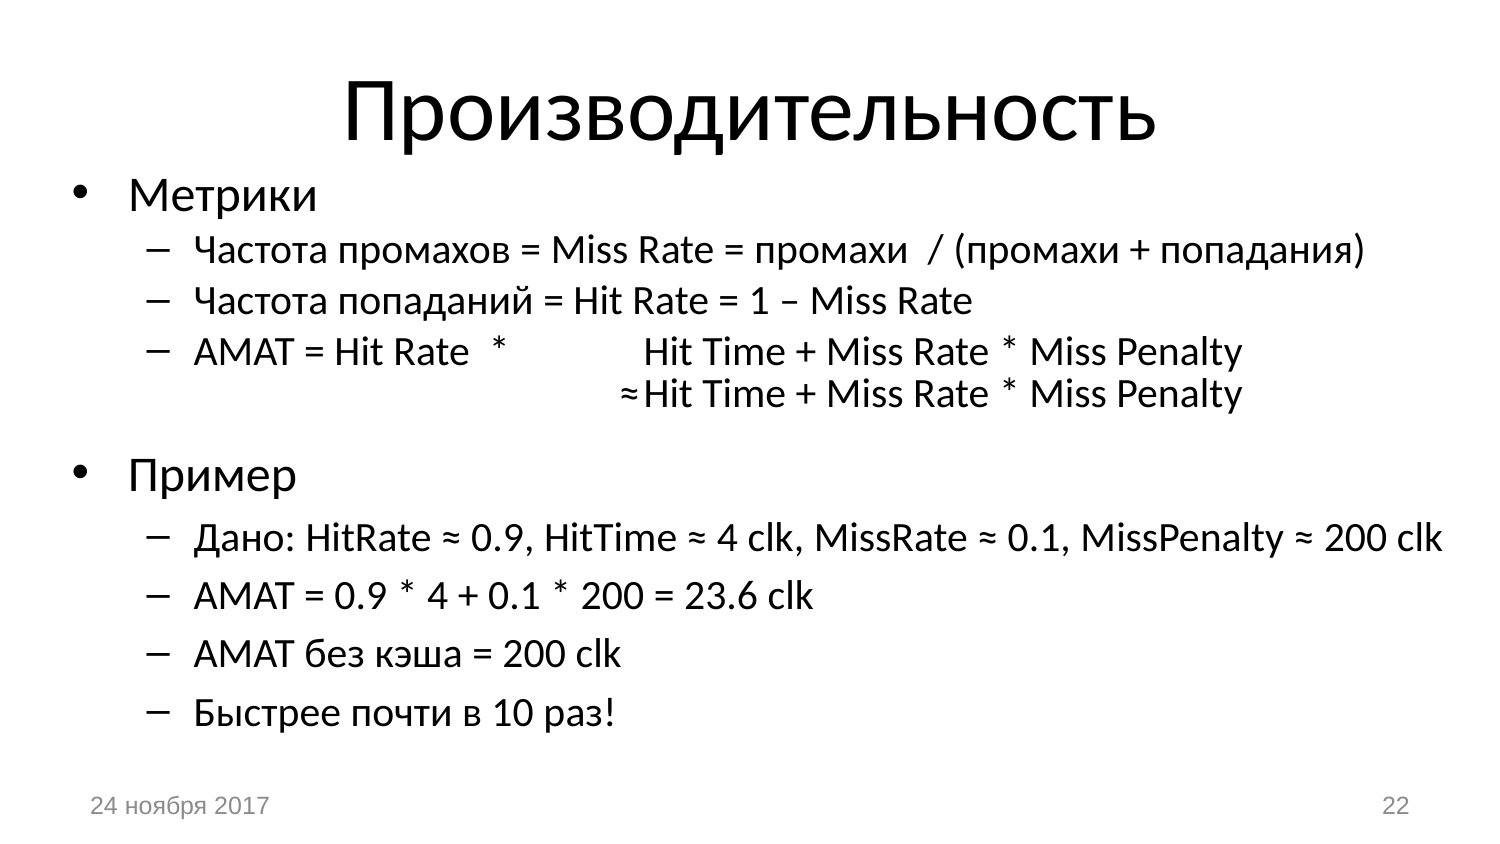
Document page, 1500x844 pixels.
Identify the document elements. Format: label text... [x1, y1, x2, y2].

slide_number 22 [1074, 782, 1425, 827]
title Производительность [75, 33, 1425, 153]
slide_number 24 ноября 2017 [75, 782, 425, 827]
text_box Метрики Частота промахов = Miss Rate = промахи / (промахи + попадания) Частота попаданий = Hit Rate = 1 – Miss Rate AMAT = Hit Rate * Hit Time + Miss Rate * Miss Penalty ≈ Hit Time + Miss Rate * Miss Penalty Пример Дано: HitRate ≈ 0.9, HitTime ≈ 4 clk, MissRate ≈ 0.1, MissPenalty ≈ 200 clk AMAT = 0.9 * 4 + 0.1 * 200 = 23.6 clk AMAT без кэша = 200 clk Быстрее почти в 10 раз! [56, 153, 1482, 782]
